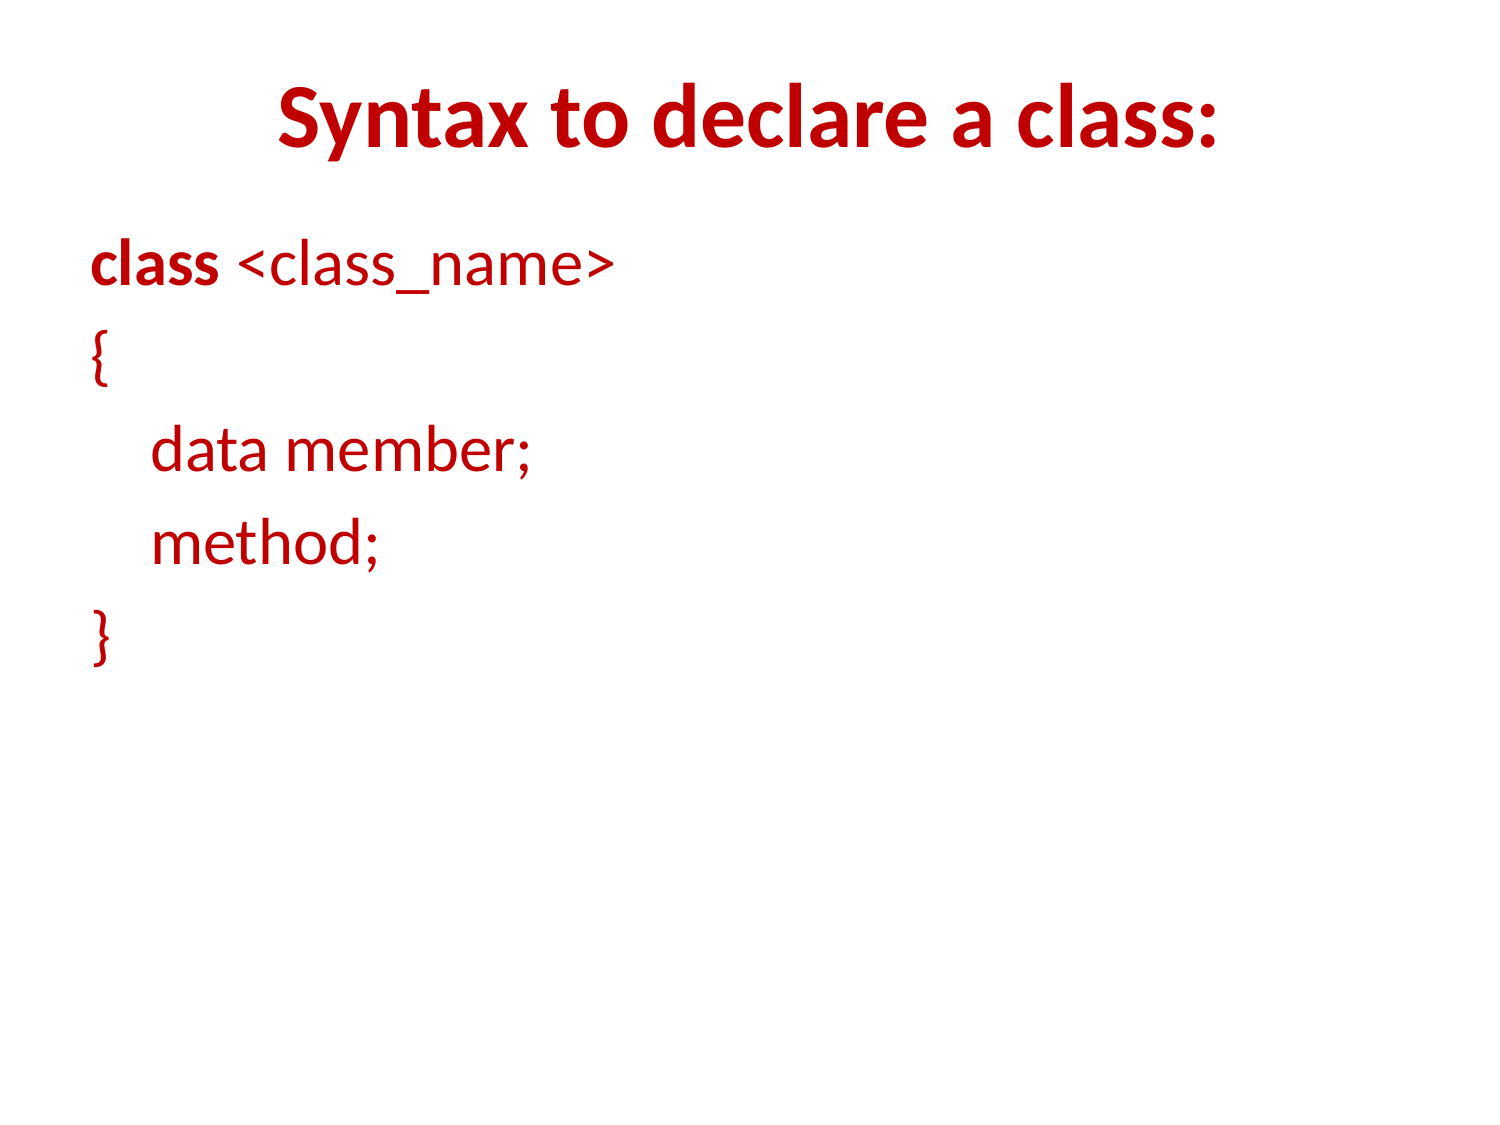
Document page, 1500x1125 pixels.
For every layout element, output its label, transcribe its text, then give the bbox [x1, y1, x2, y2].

title Syntax to declare a class: [75, 45, 1425, 176]
list class <class_name> { data member; method; } [75, 210, 1425, 1090]
